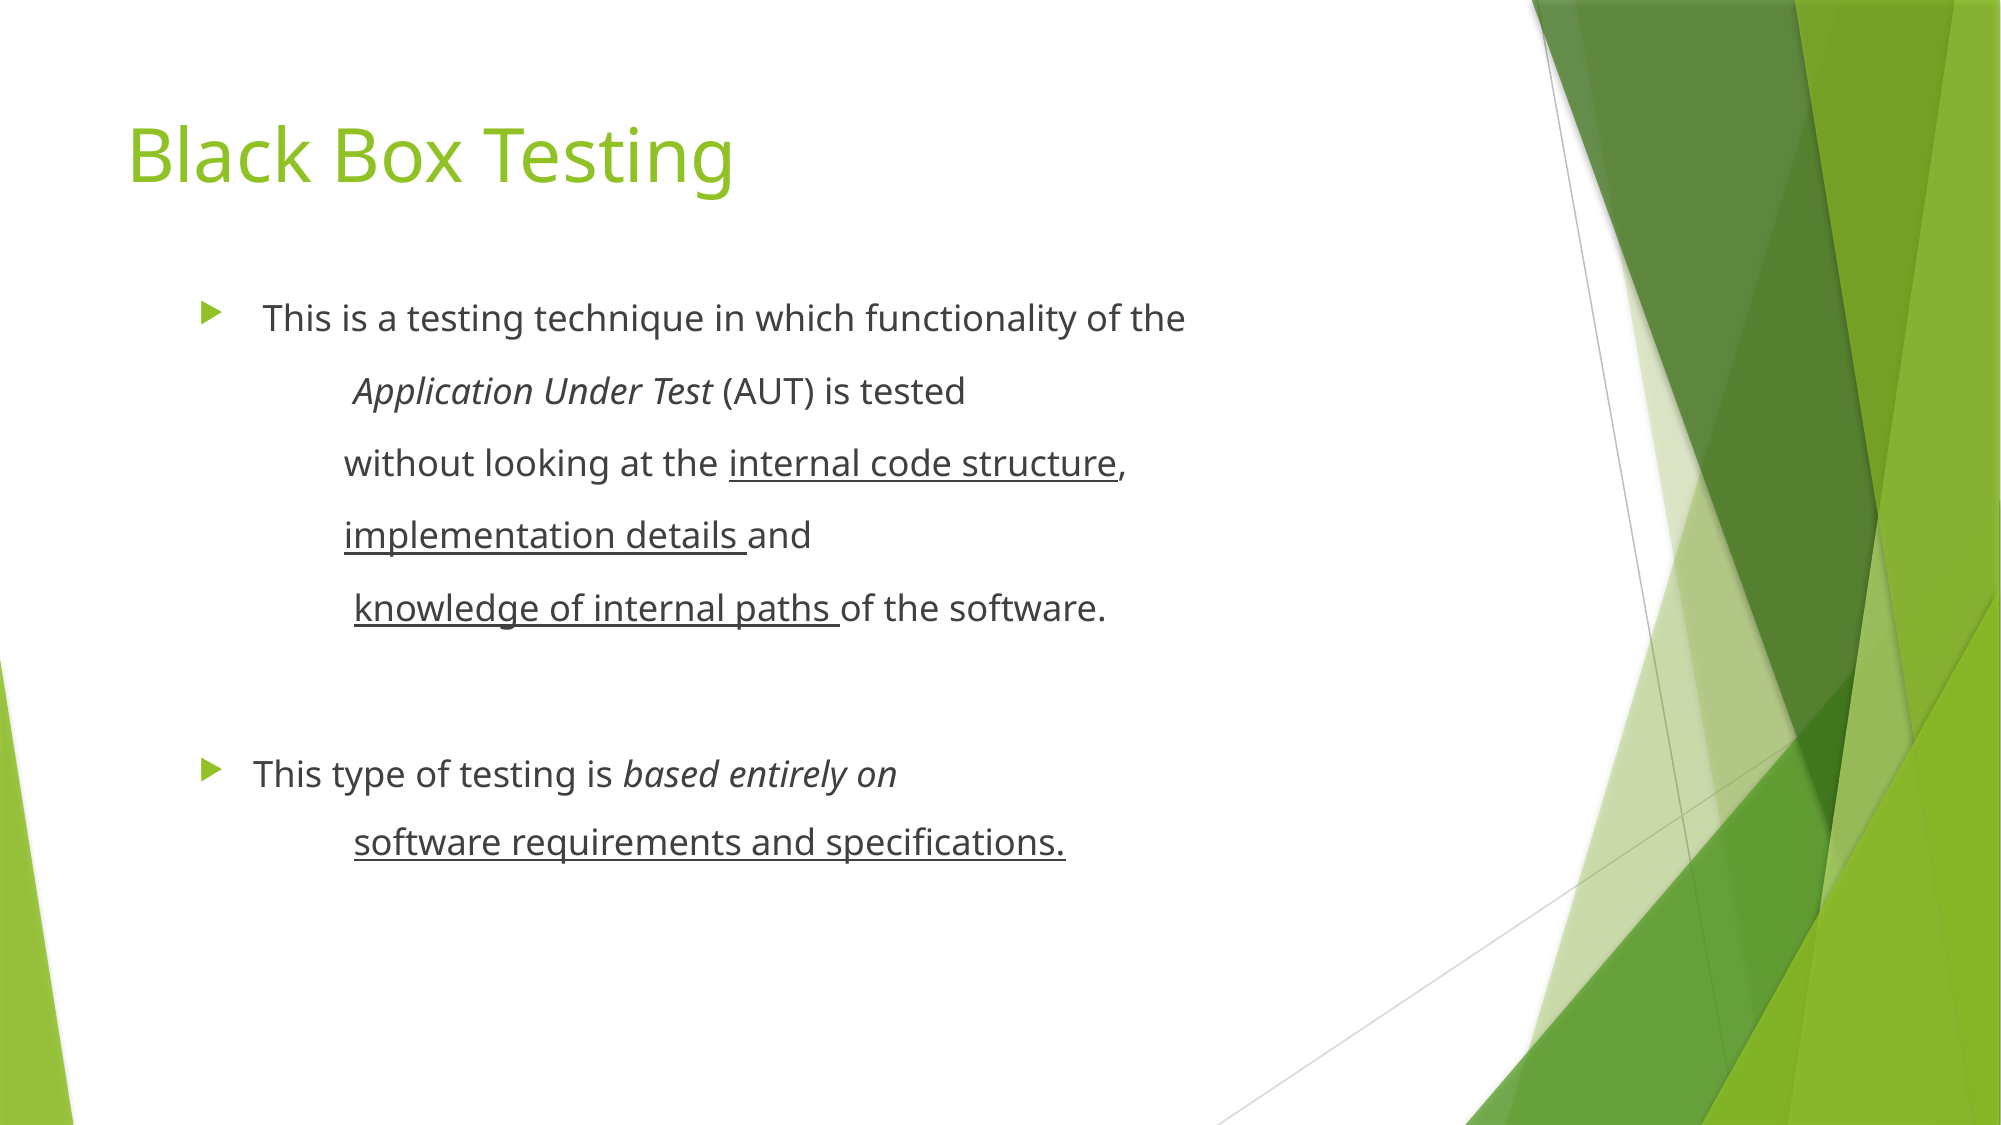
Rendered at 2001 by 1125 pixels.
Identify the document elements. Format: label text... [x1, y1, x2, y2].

list This is a testing technique in which functionality of the Application Under Test (AUT) is tested without looking at the internal code structure, implementation details and knowledge of internal paths of the software. This type of testing is based entirely on software requirements and specifications. [183, 279, 1675, 1013]
title Black Box Testing [111, 99, 1522, 317]
